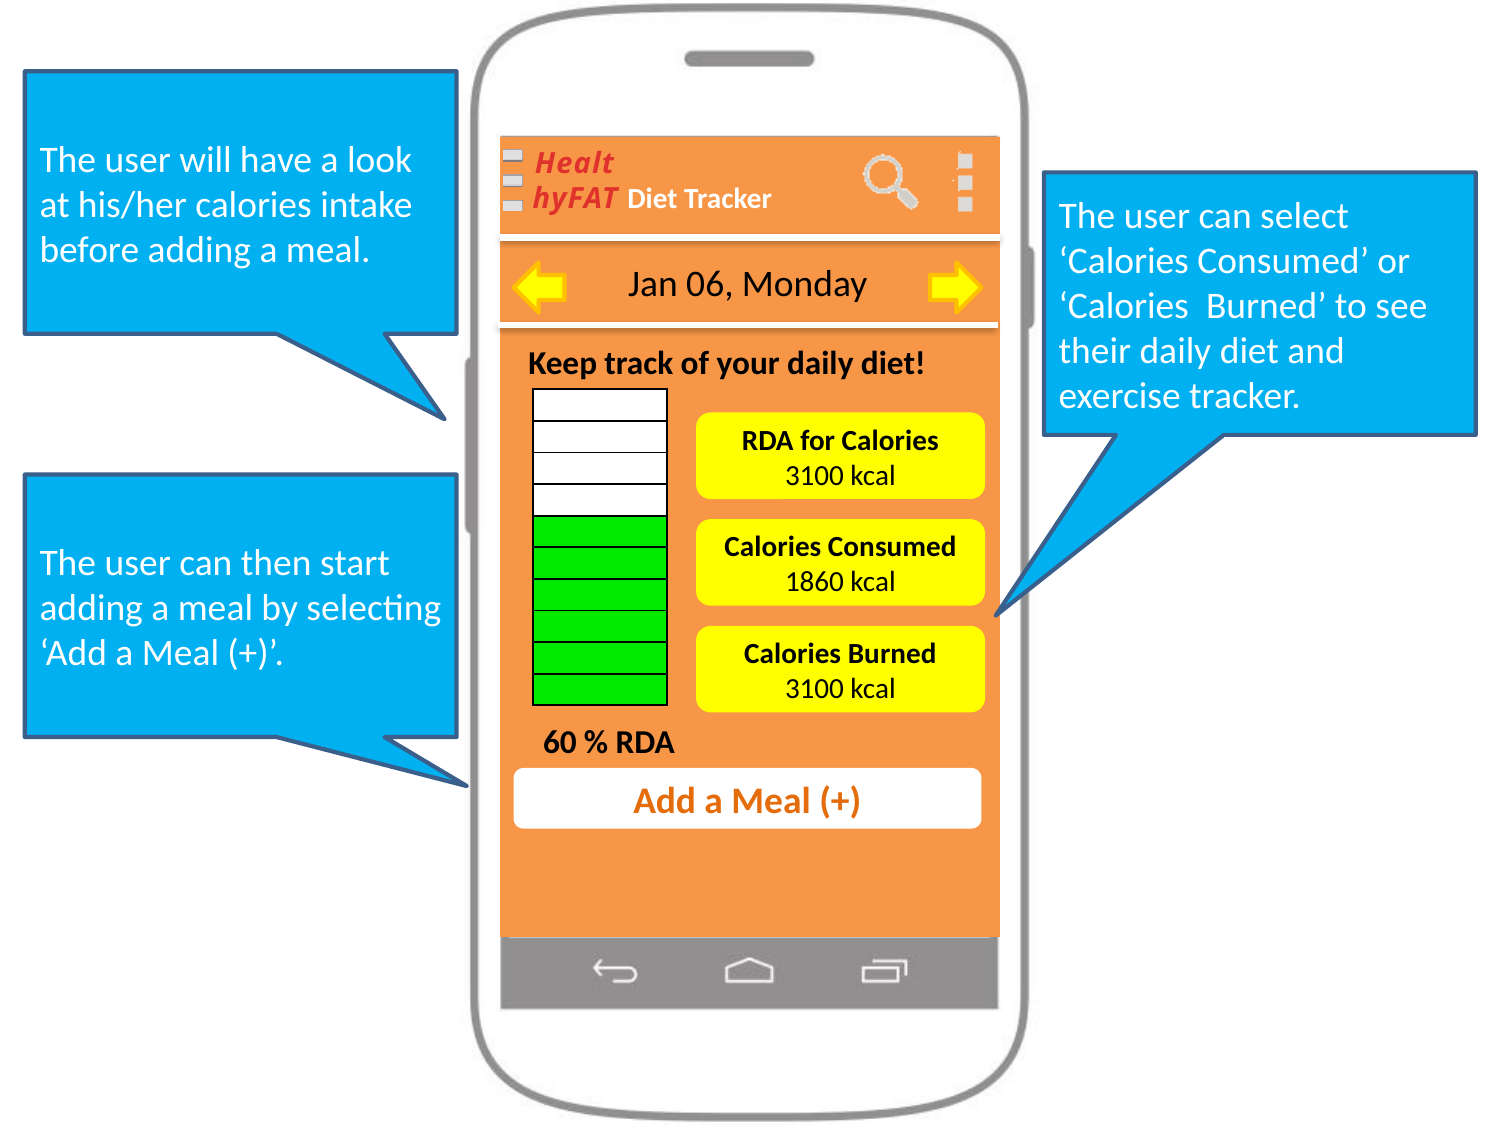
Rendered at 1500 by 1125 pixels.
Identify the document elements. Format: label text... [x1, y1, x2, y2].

text_box The user can select ‘Calories Consumed’ or ‘Calories Burned’ to see their daily diet and exercise tracker. [1046, 170, 1478, 579]
text_box The user can then start adding a meal by selecting ‘Add a Meal (+)’. [22, 472, 454, 785]
text_box The user will have a look at his/her calories intake before adding a meal. [22, 69, 454, 422]
picture [459, 0, 1041, 1125]
